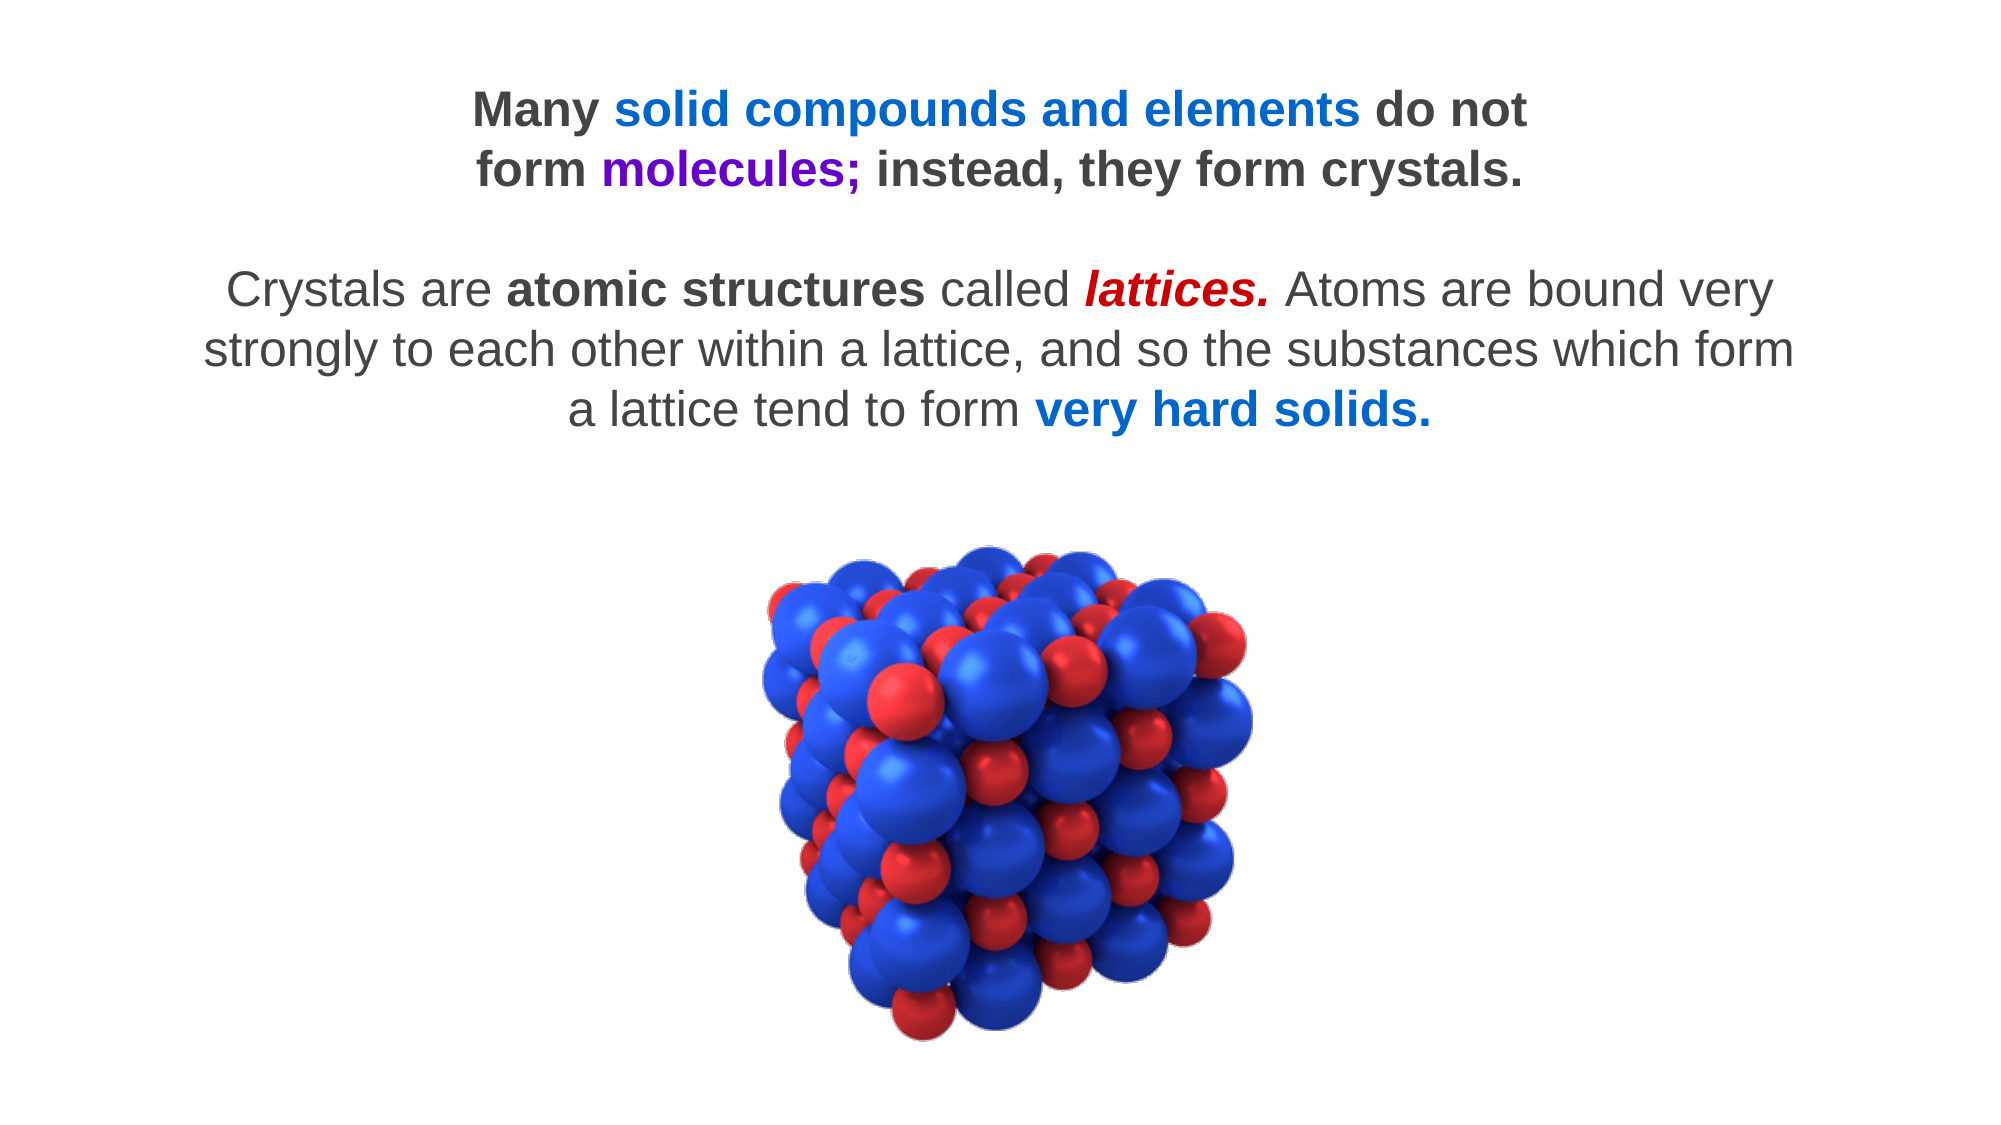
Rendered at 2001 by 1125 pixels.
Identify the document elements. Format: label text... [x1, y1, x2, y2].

text_box Many solid compounds and elements do not form molecules; instead, they form crystals. Crystals are atomic structures called lattices. Atoms are bound very strongly to each other within a lattice, and so the substances which form a lattice tend to form very hard solids. [168, 69, 1832, 490]
picture [722, 535, 1278, 1056]
